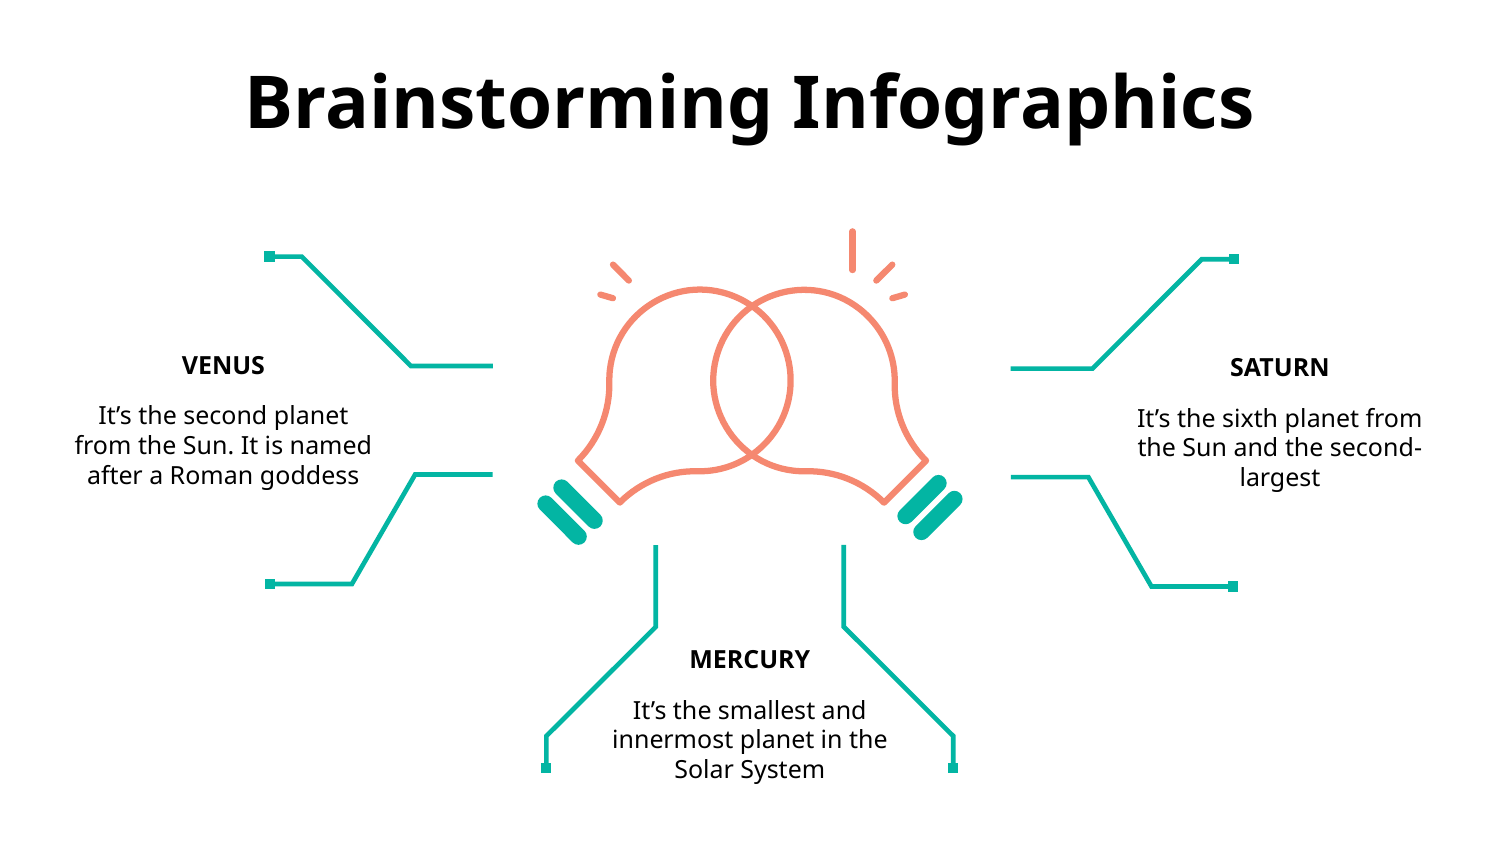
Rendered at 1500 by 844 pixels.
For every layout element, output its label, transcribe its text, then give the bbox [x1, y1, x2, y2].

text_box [786, 601, 1016, 717]
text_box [264, 474, 493, 590]
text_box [1010, 253, 1240, 592]
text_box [483, 601, 713, 717]
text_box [536, 231, 964, 546]
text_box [264, 251, 494, 367]
title Brainstorming Infographics [51, 54, 1449, 143]
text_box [57, 335, 390, 513]
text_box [1114, 338, 1446, 515]
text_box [584, 630, 916, 807]
